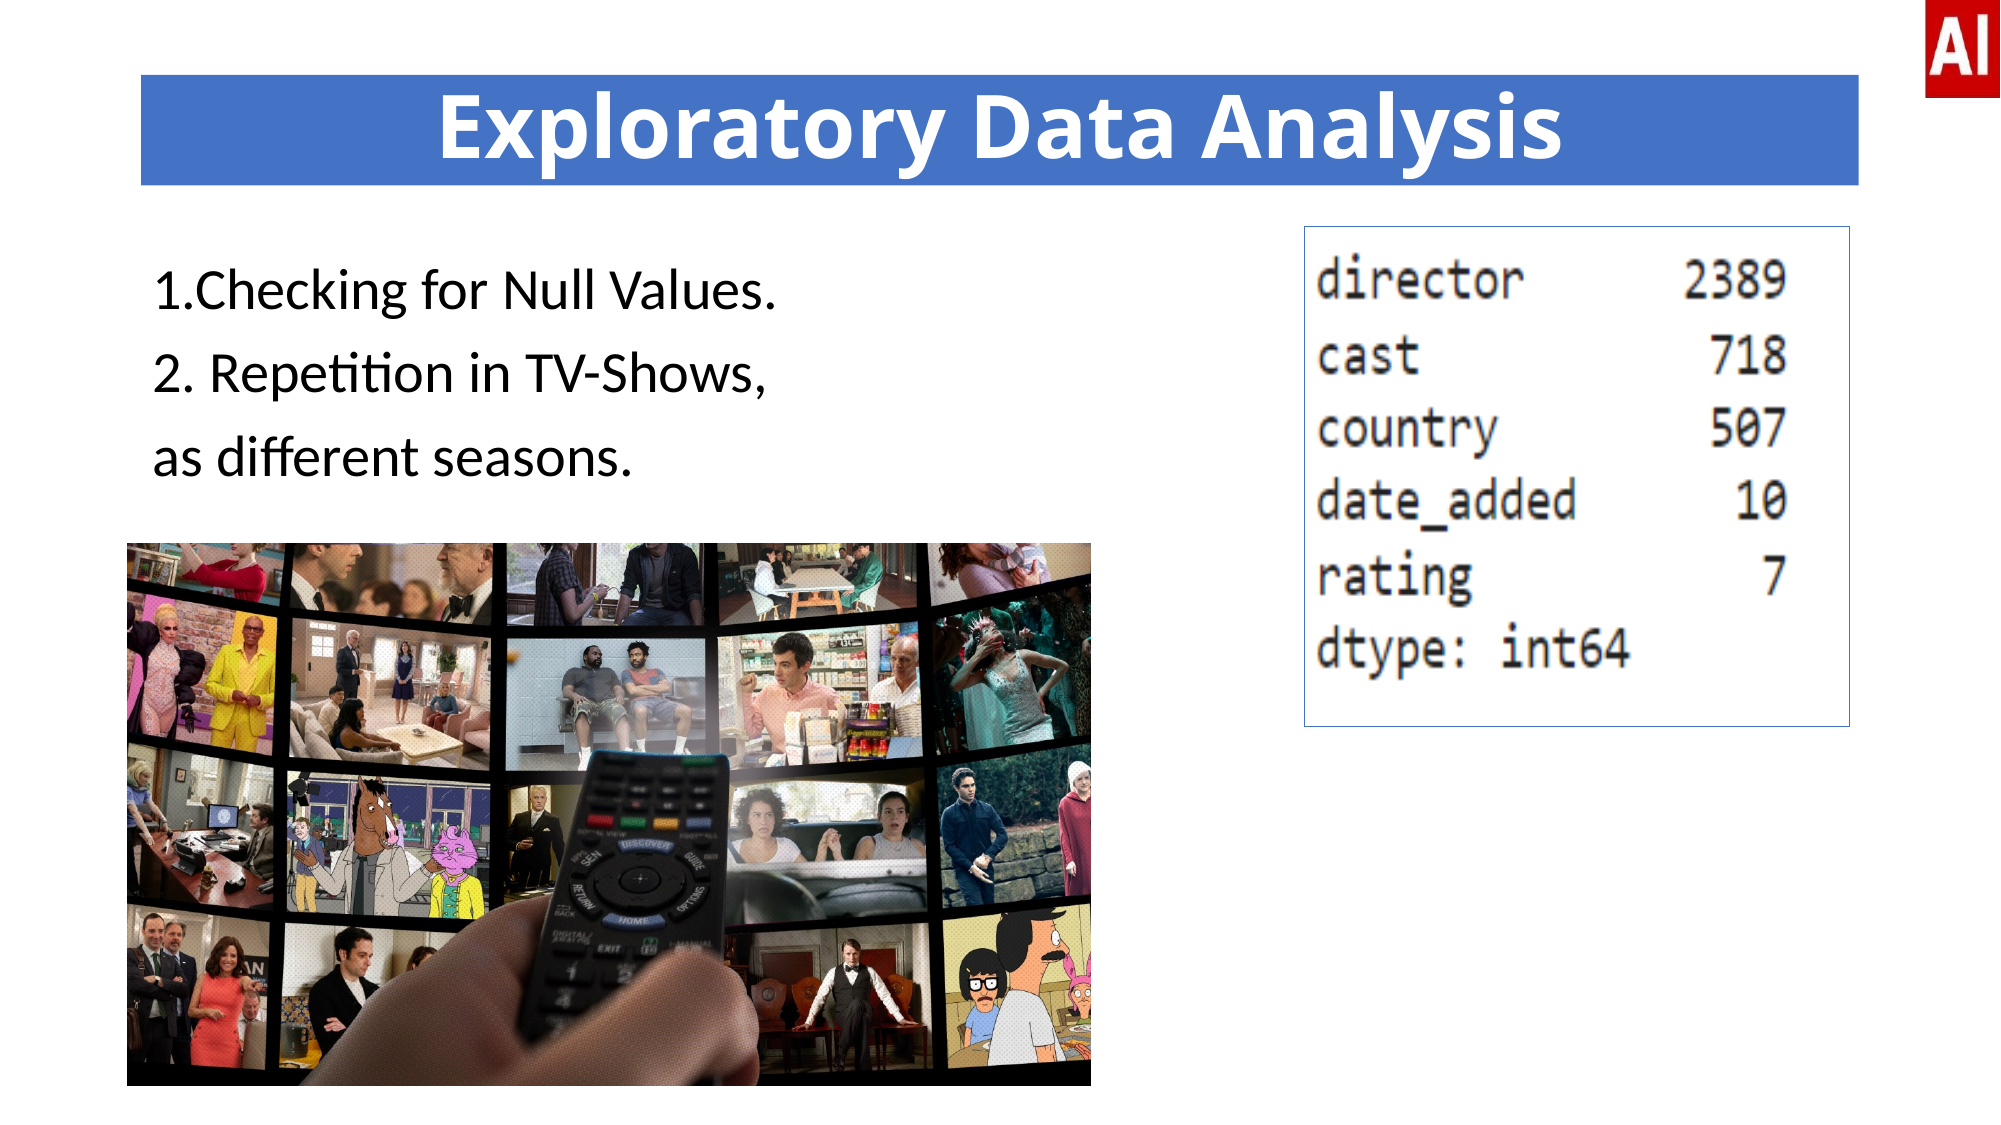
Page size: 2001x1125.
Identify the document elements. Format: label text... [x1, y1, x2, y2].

picture [127, 543, 1091, 1086]
title Exploratory Data Analysis [141, 74, 1859, 186]
picture [1304, 227, 1849, 726]
picture [1924, 0, 2000, 98]
list 1.Checking for Null Values. 2. Repetition in TV-Shows, as different seasons. [137, 251, 1863, 1014]
